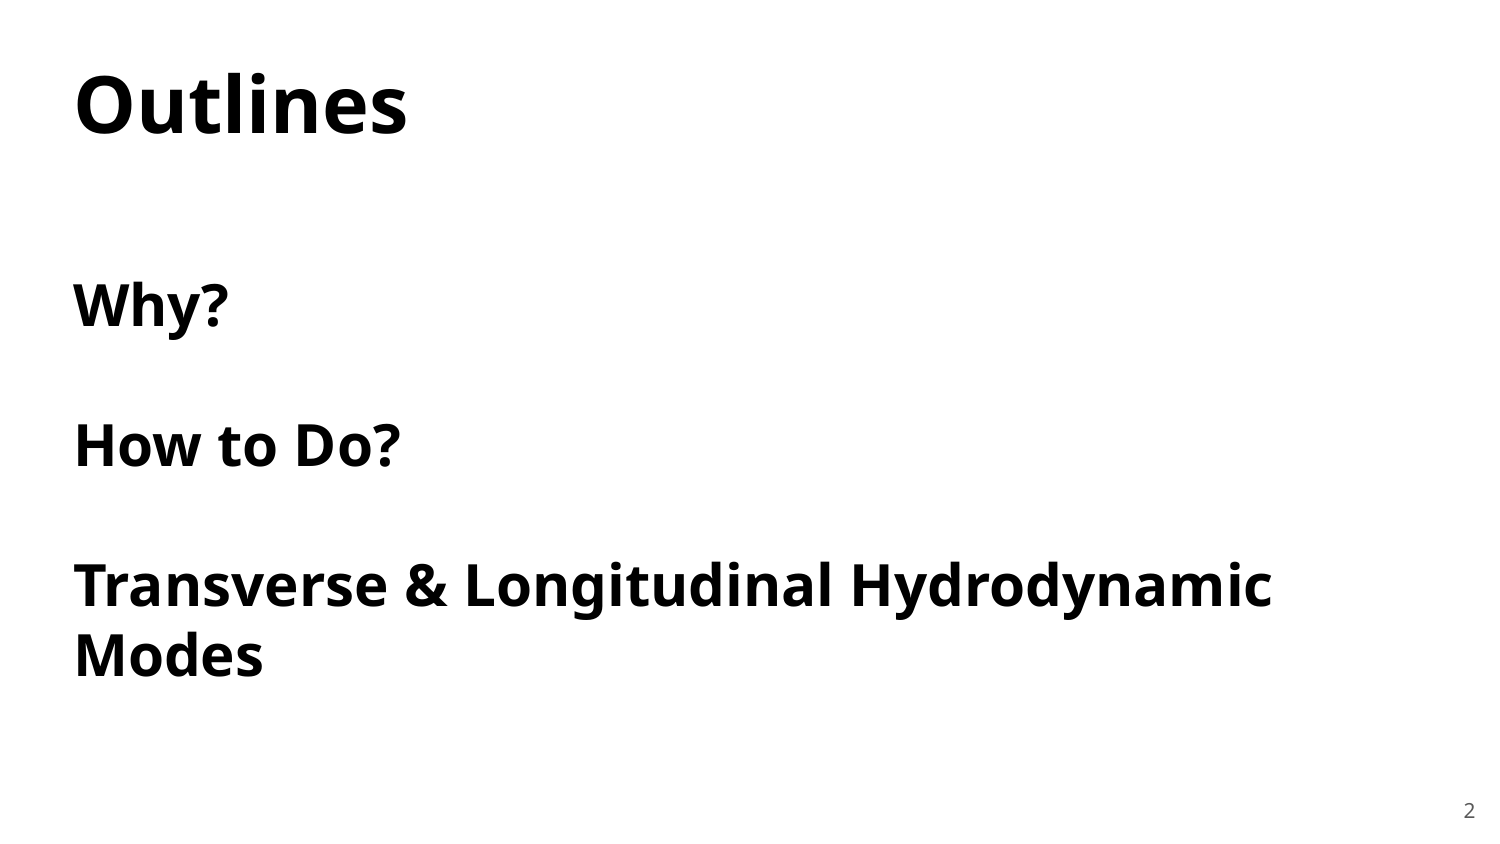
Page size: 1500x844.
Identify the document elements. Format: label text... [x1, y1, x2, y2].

text_box Why? How to Do? Transverse & Longitudinal Hydrodynamic Modes [58, 252, 1465, 687]
slide_number 2 [1400, 779, 1491, 844]
text_box Outlines [58, 39, 600, 131]
